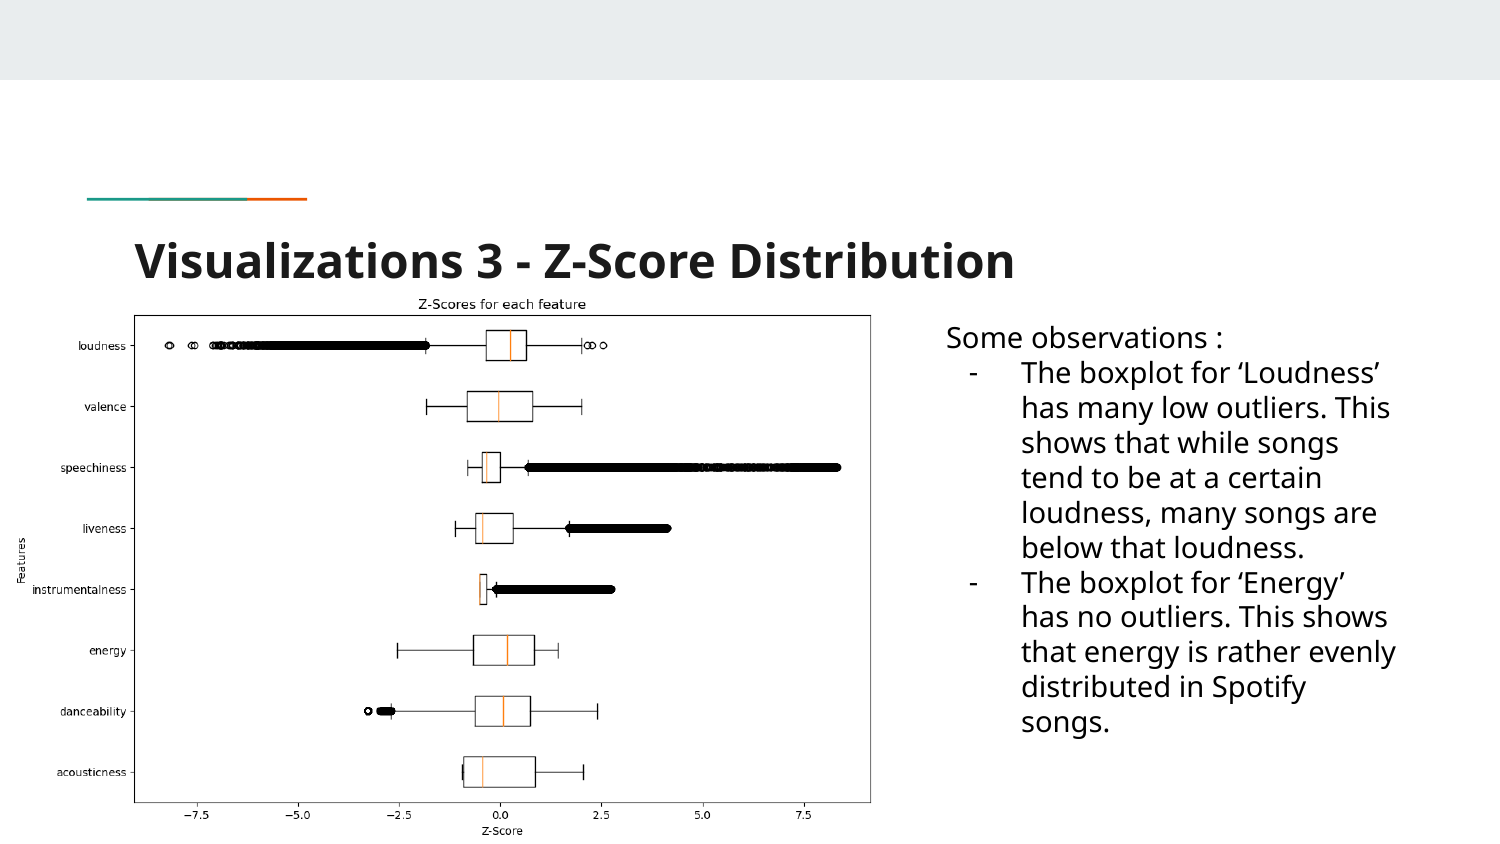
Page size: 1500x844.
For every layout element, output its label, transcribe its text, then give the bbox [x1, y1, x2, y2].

title Visualizations 3 - Z-Score Distribution [119, 216, 1381, 305]
text_box Some observations : The boxplot for ‘Loudness’ has many low outliers. This shows that while songs tend to be at a certain loudness, many songs are below that loudness. The boxplot for ‘Energy’ has no outliers. This shows that energy is rather evenly distributed in Spotify songs. [931, 304, 1414, 786]
picture [8, 291, 878, 844]
